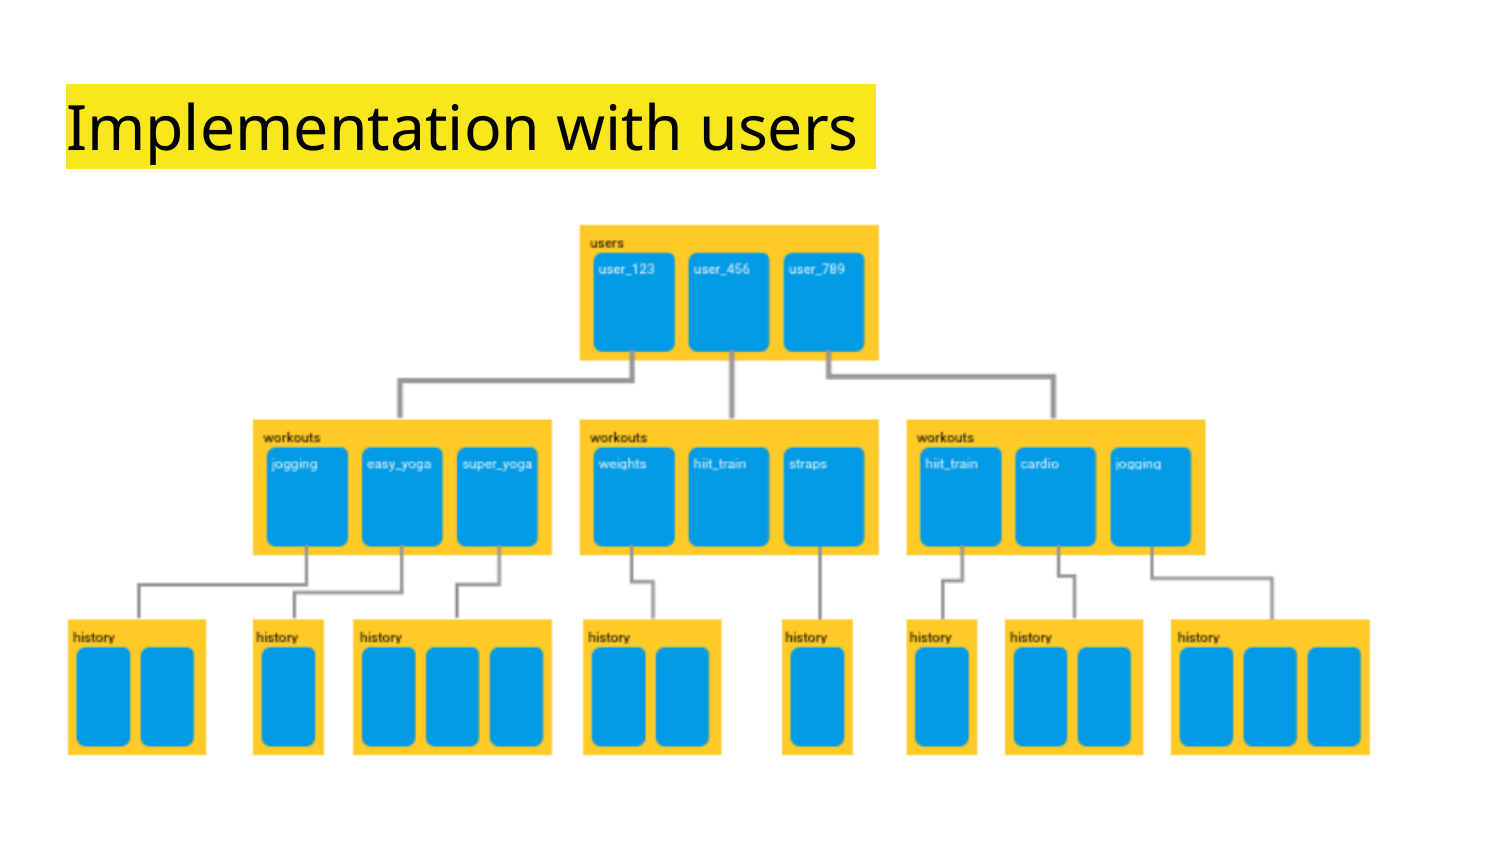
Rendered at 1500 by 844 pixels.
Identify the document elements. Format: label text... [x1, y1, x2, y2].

picture [24, 191, 1423, 777]
title Implementation with users [51, 72, 1449, 167]
